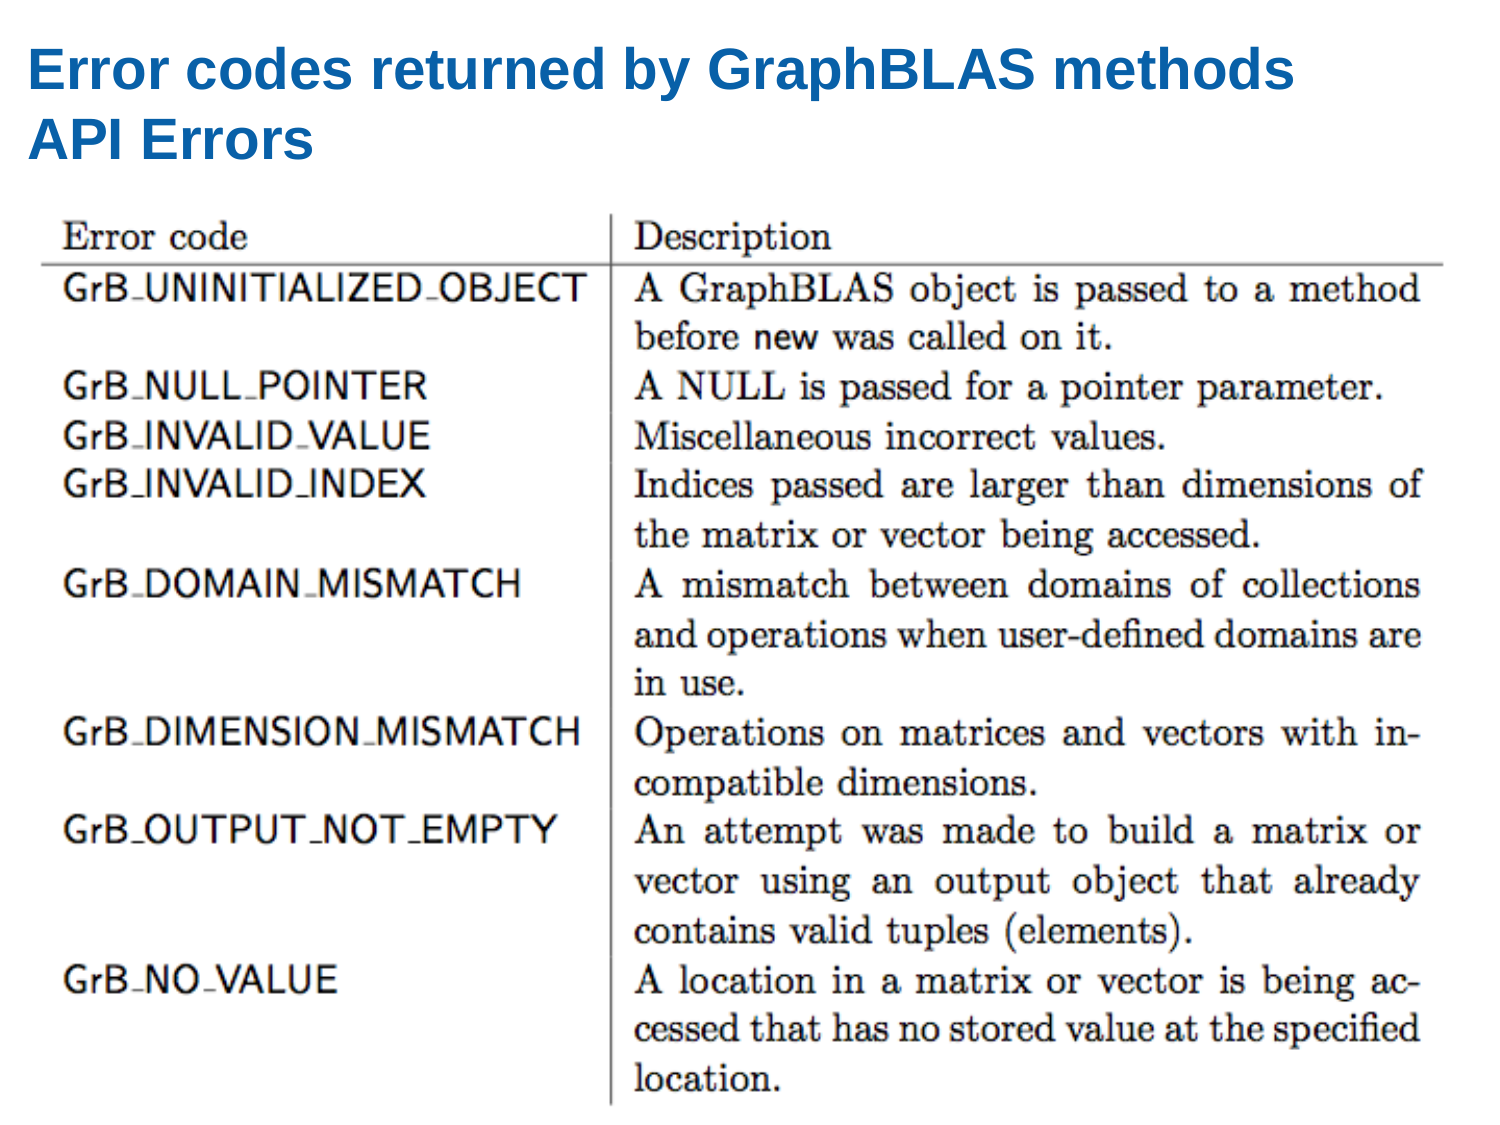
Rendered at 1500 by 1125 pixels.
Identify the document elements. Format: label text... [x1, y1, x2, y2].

picture [0, 178, 1500, 1125]
title Error codes returned by GraphBLAS methods API Errors [27, 31, 1460, 177]
